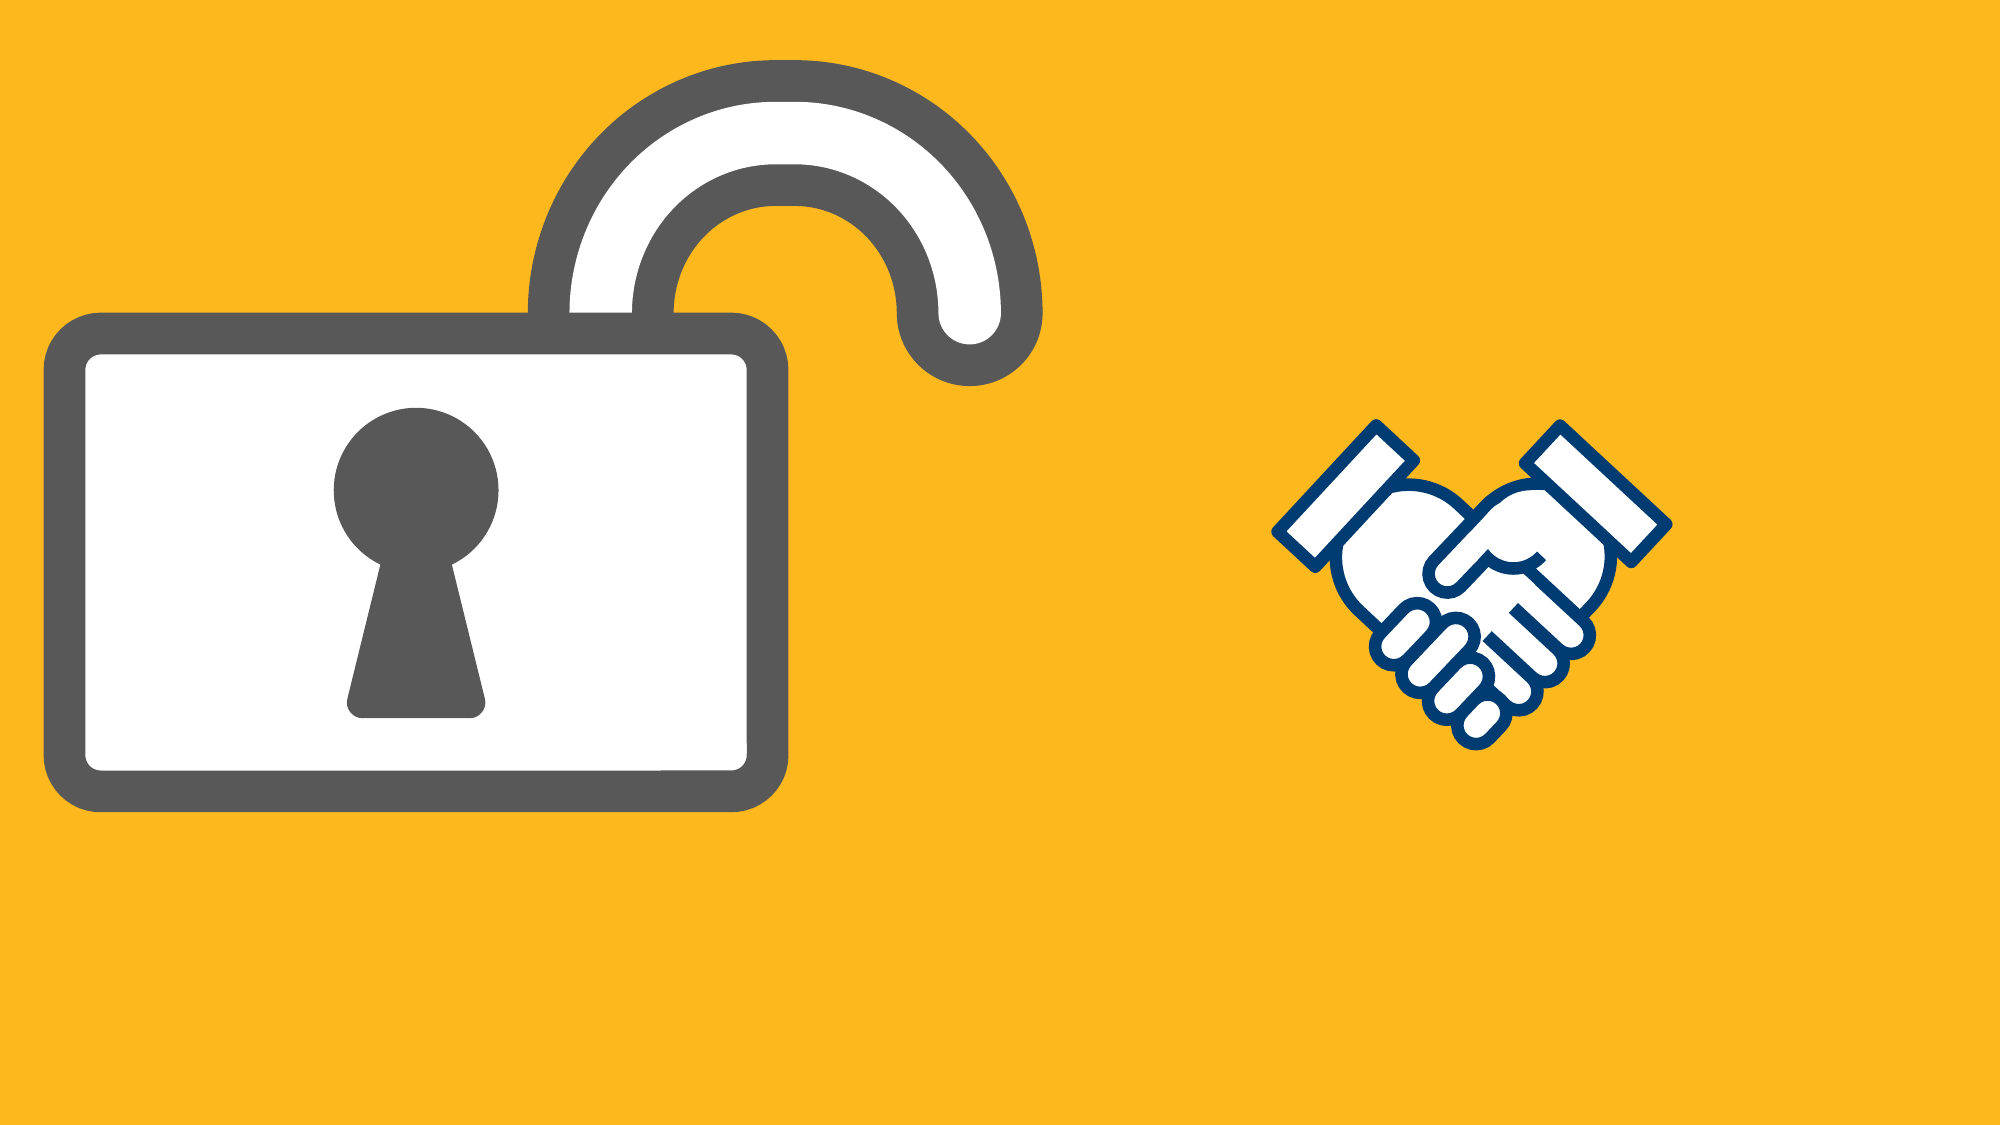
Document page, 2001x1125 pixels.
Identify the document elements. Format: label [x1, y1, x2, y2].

text_box [1518, 507, 1584, 572]
text_box [1516, 568, 1591, 655]
text_box [1471, 636, 1539, 712]
text_box [1524, 424, 1668, 563]
text_box [1456, 693, 1508, 746]
text_box [1374, 602, 1438, 667]
text_box [1427, 509, 1488, 594]
text_box [1276, 424, 1415, 568]
text_box [1475, 492, 1512, 524]
text_box [1454, 508, 1494, 565]
text_box [361, 536, 471, 704]
text_box [1490, 608, 1565, 684]
text_box [1400, 616, 1476, 694]
text_box [1385, 519, 1537, 657]
text_box [1494, 482, 1612, 618]
text_box [1426, 656, 1491, 721]
text_box [600, 132, 971, 314]
text_box [332, 406, 500, 571]
text_box [1334, 483, 1474, 632]
text_box [63, 332, 769, 793]
text_box [1484, 544, 1541, 570]
text_box [1488, 489, 1563, 555]
